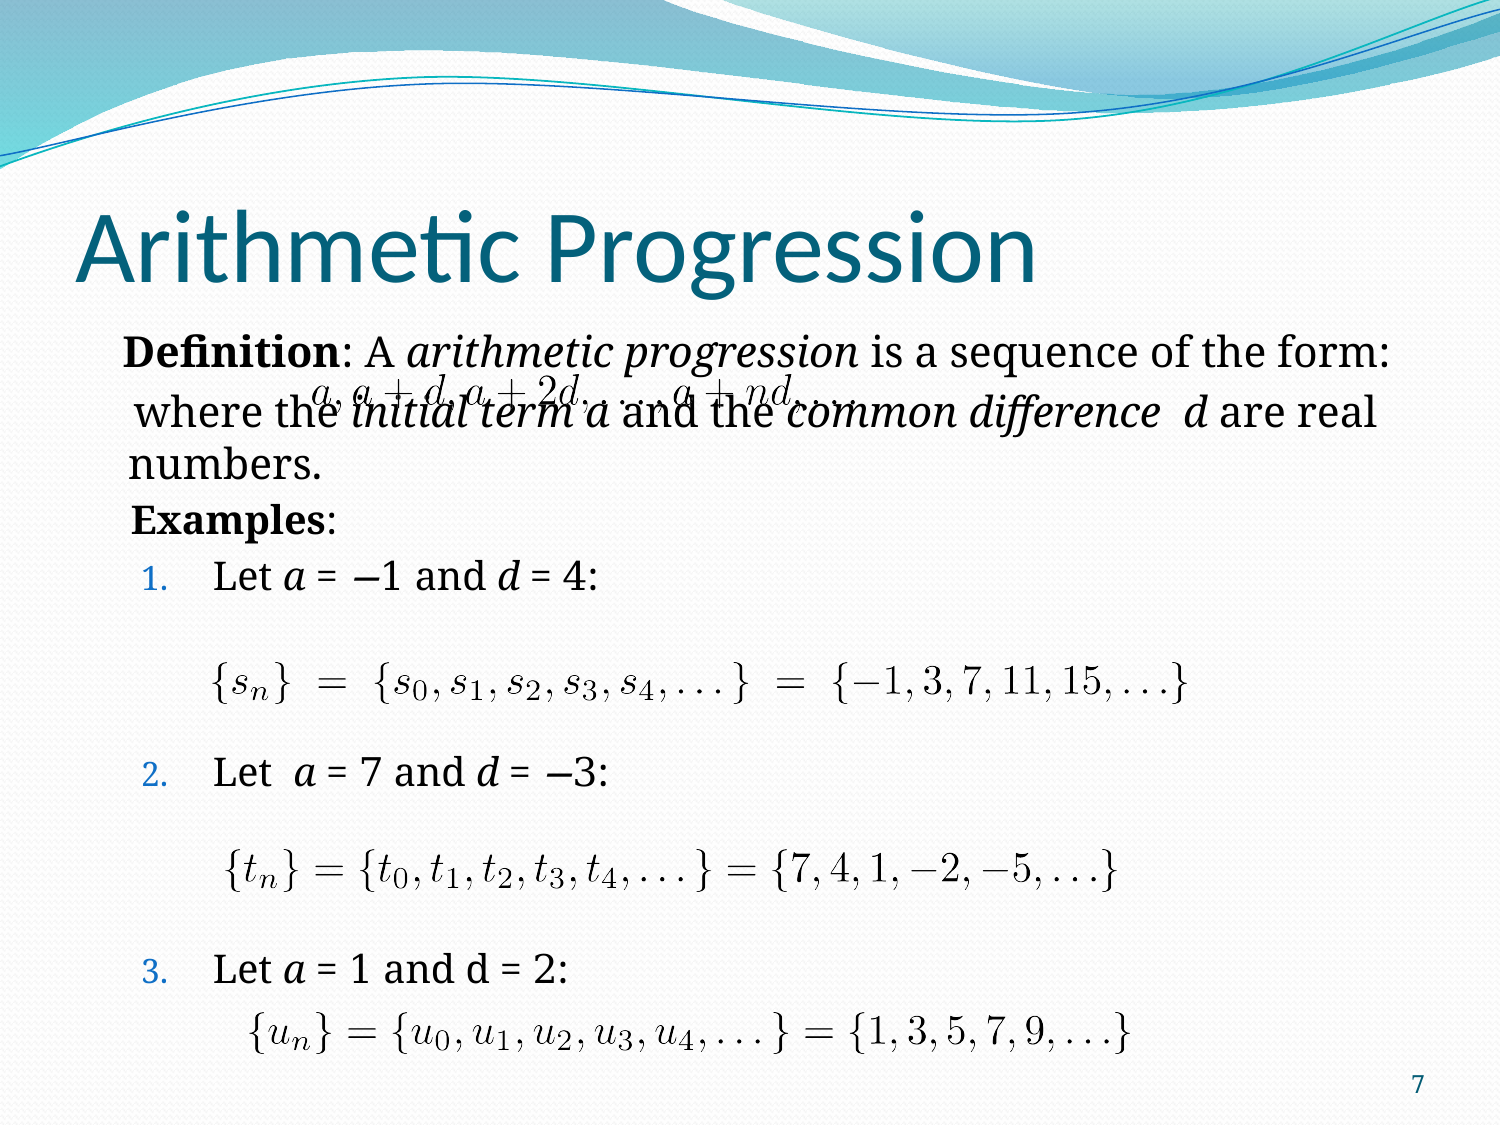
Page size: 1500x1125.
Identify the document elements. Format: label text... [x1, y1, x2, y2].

list Definition: A arithmetic progression is a sequence of the form: where the initial term a and the common difference d are real numbers. Examples: Let a = −1 and d = 4: Let a = 7 and d = −3: Let a = 1 and d = 2: [75, 317, 1425, 1038]
slide_number 20 [1131, 1015, 1135, 1038]
slide_number 20 [305, 375, 860, 424]
slide_number 20 [217, 850, 1122, 903]
slide_number 20 [205, 663, 1192, 716]
slide_number 7 [1299, 1042, 1425, 1103]
slide_number 20 [242, 1013, 249, 1038]
picture [224, 849, 1117, 892]
picture [249, 1012, 1131, 1055]
picture [212, 662, 1188, 705]
picture [312, 374, 855, 413]
title Arithmetic Progression [75, 115, 1425, 303]
